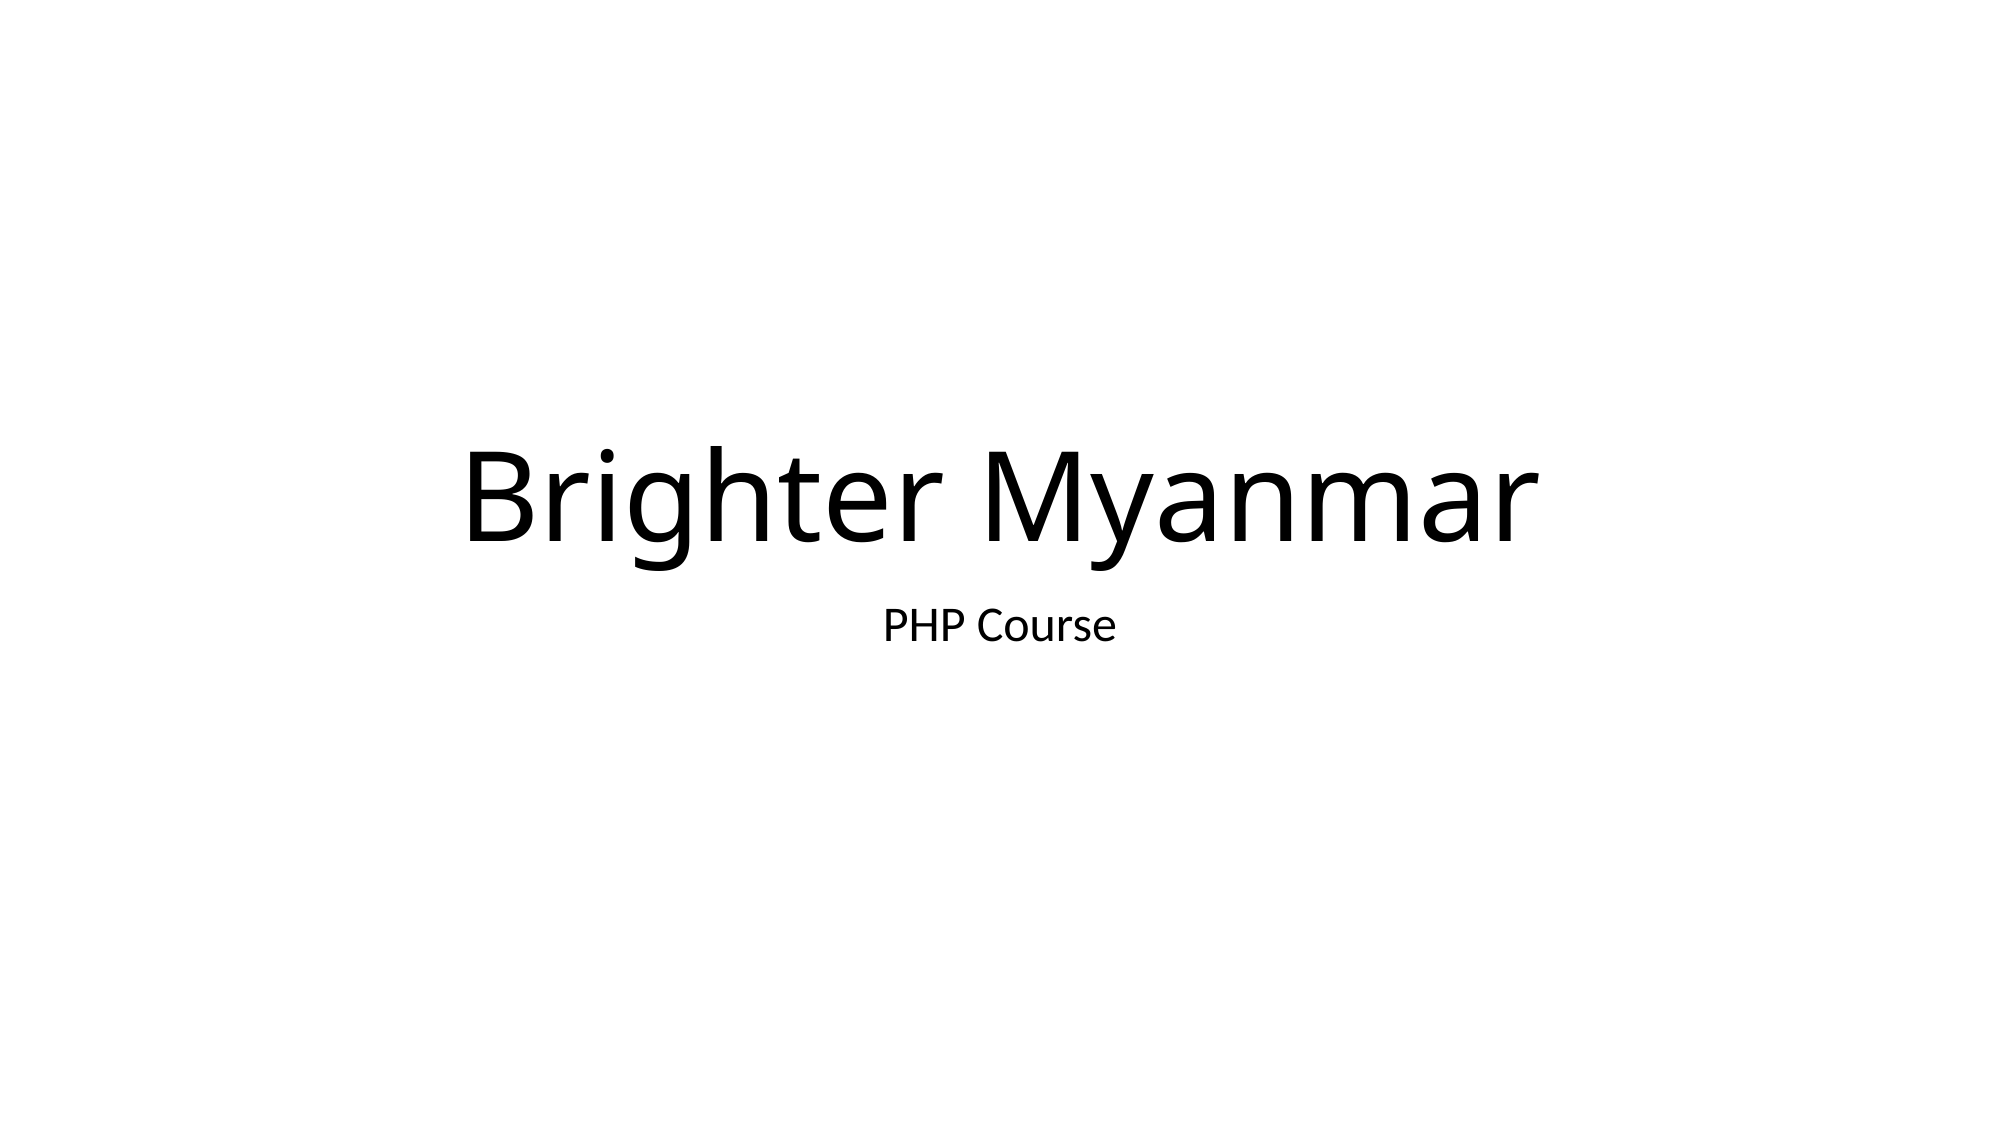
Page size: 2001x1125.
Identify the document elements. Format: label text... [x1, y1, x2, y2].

title Brighter Myanmar [249, 184, 1750, 576]
subtitle PHP Course [249, 590, 1750, 863]
